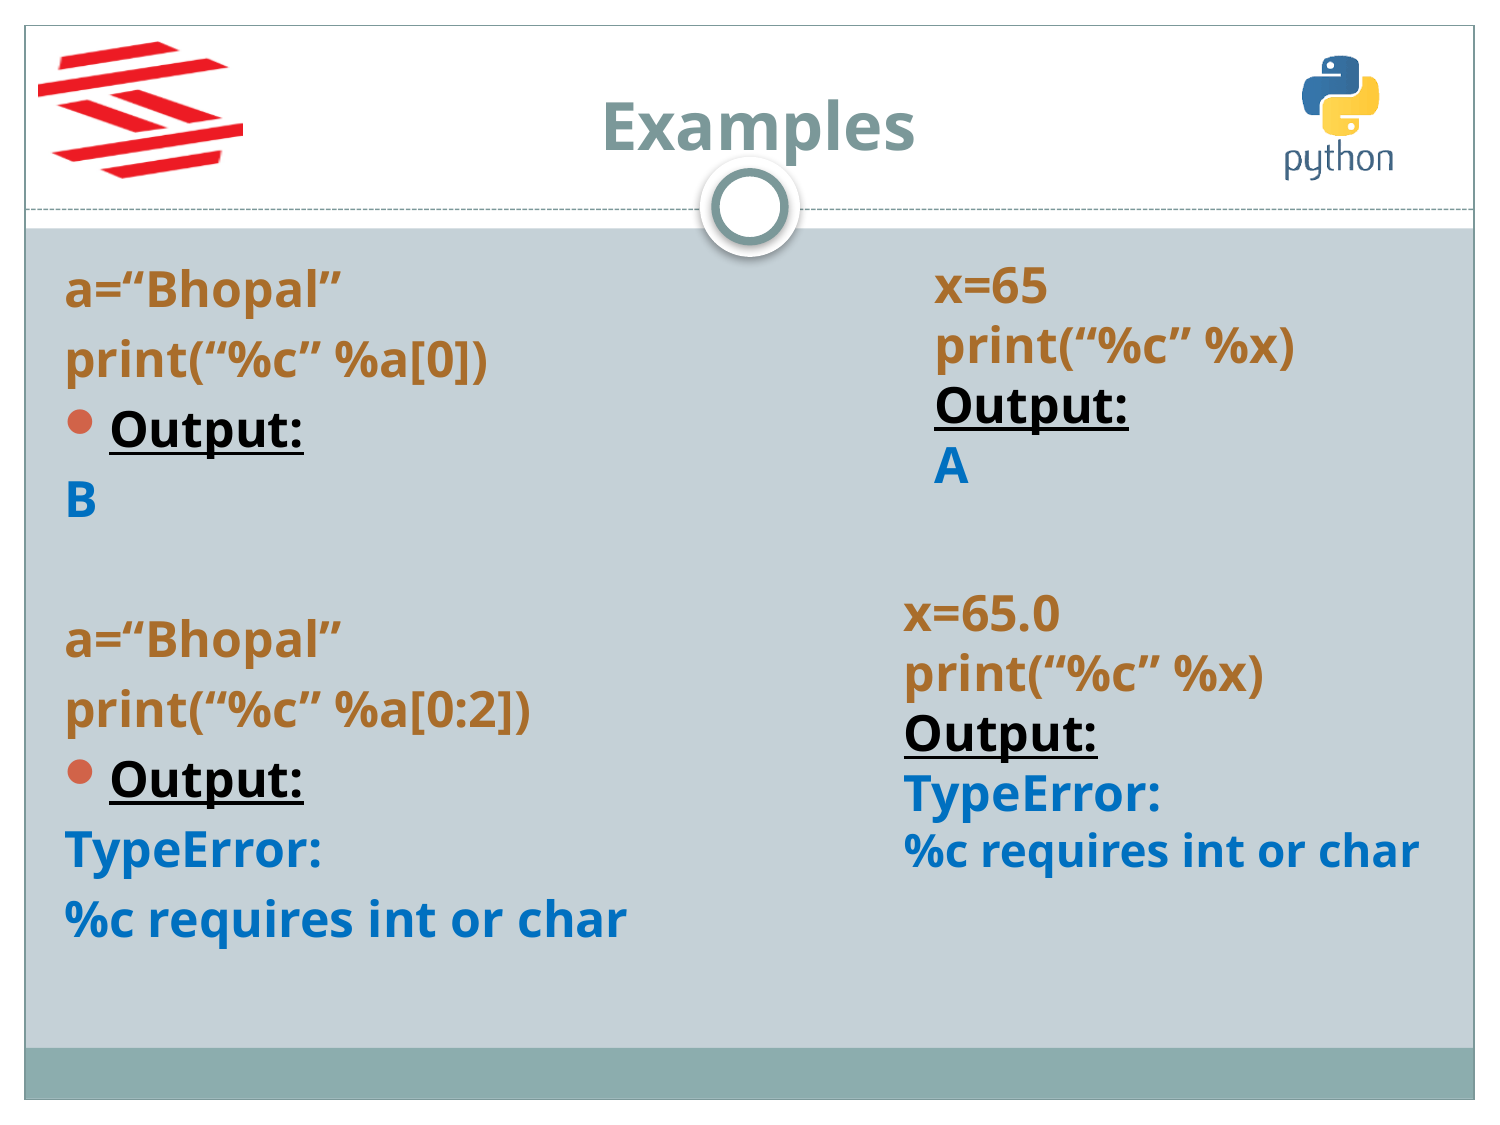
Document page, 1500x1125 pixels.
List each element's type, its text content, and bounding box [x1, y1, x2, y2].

picture [1206, 53, 1471, 186]
text_box x=65 print(“%c” %x) Output: A [919, 246, 1311, 501]
picture [37, 40, 243, 185]
list a=“Bhopal” print(“%c” %a[0]) Output: B a=“Bhopal” print(“%c” %a[0:2]) Output: TypeError: %c requires int or char [49, 250, 1445, 1047]
text_box x=65.0 print(“%c” %x) Output: TypeError: %c requires int or char [888, 574, 1435, 885]
title Examples [248, 46, 1459, 172]
